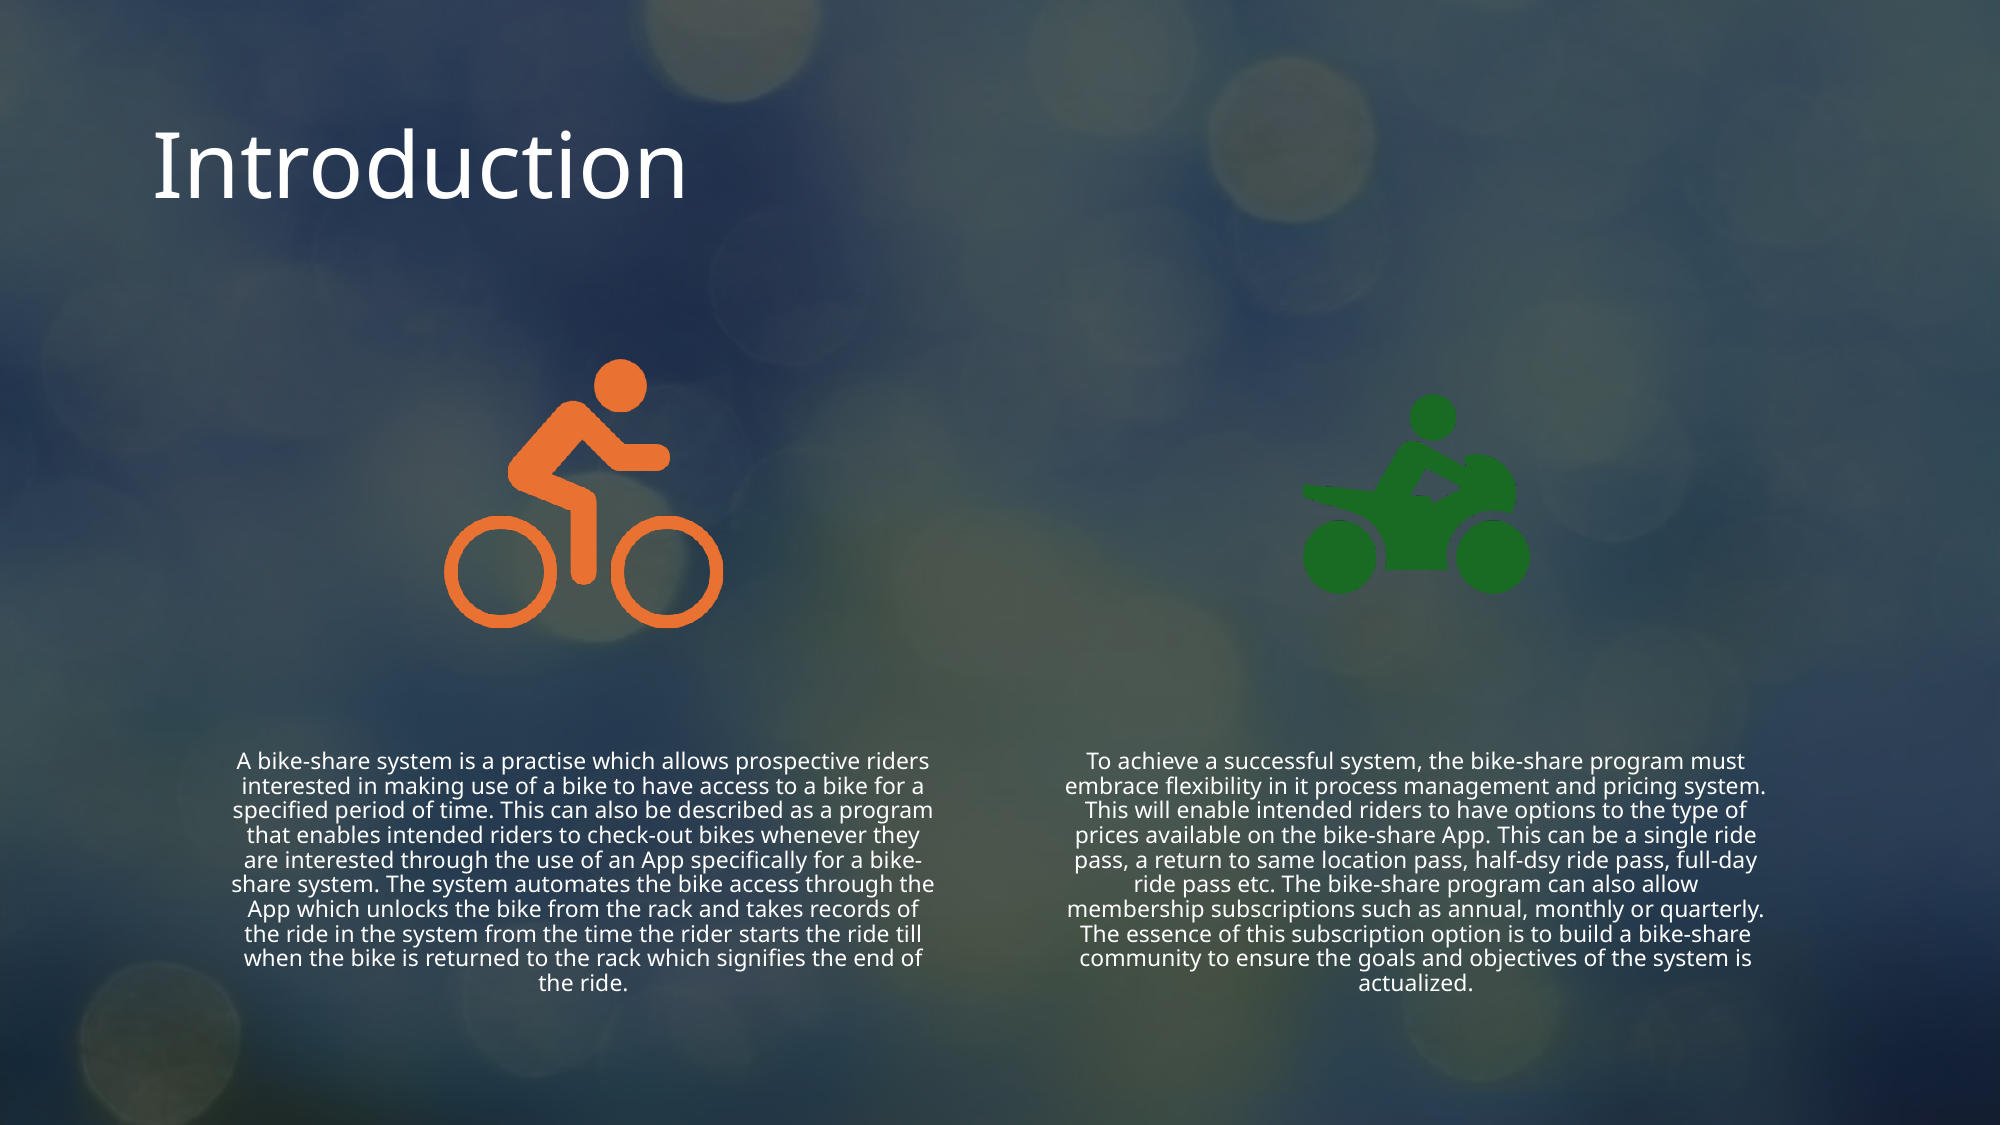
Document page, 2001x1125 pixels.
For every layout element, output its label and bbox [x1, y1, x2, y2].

picture [0, 0, 2000, 1125]
list [136, 298, 1863, 1014]
